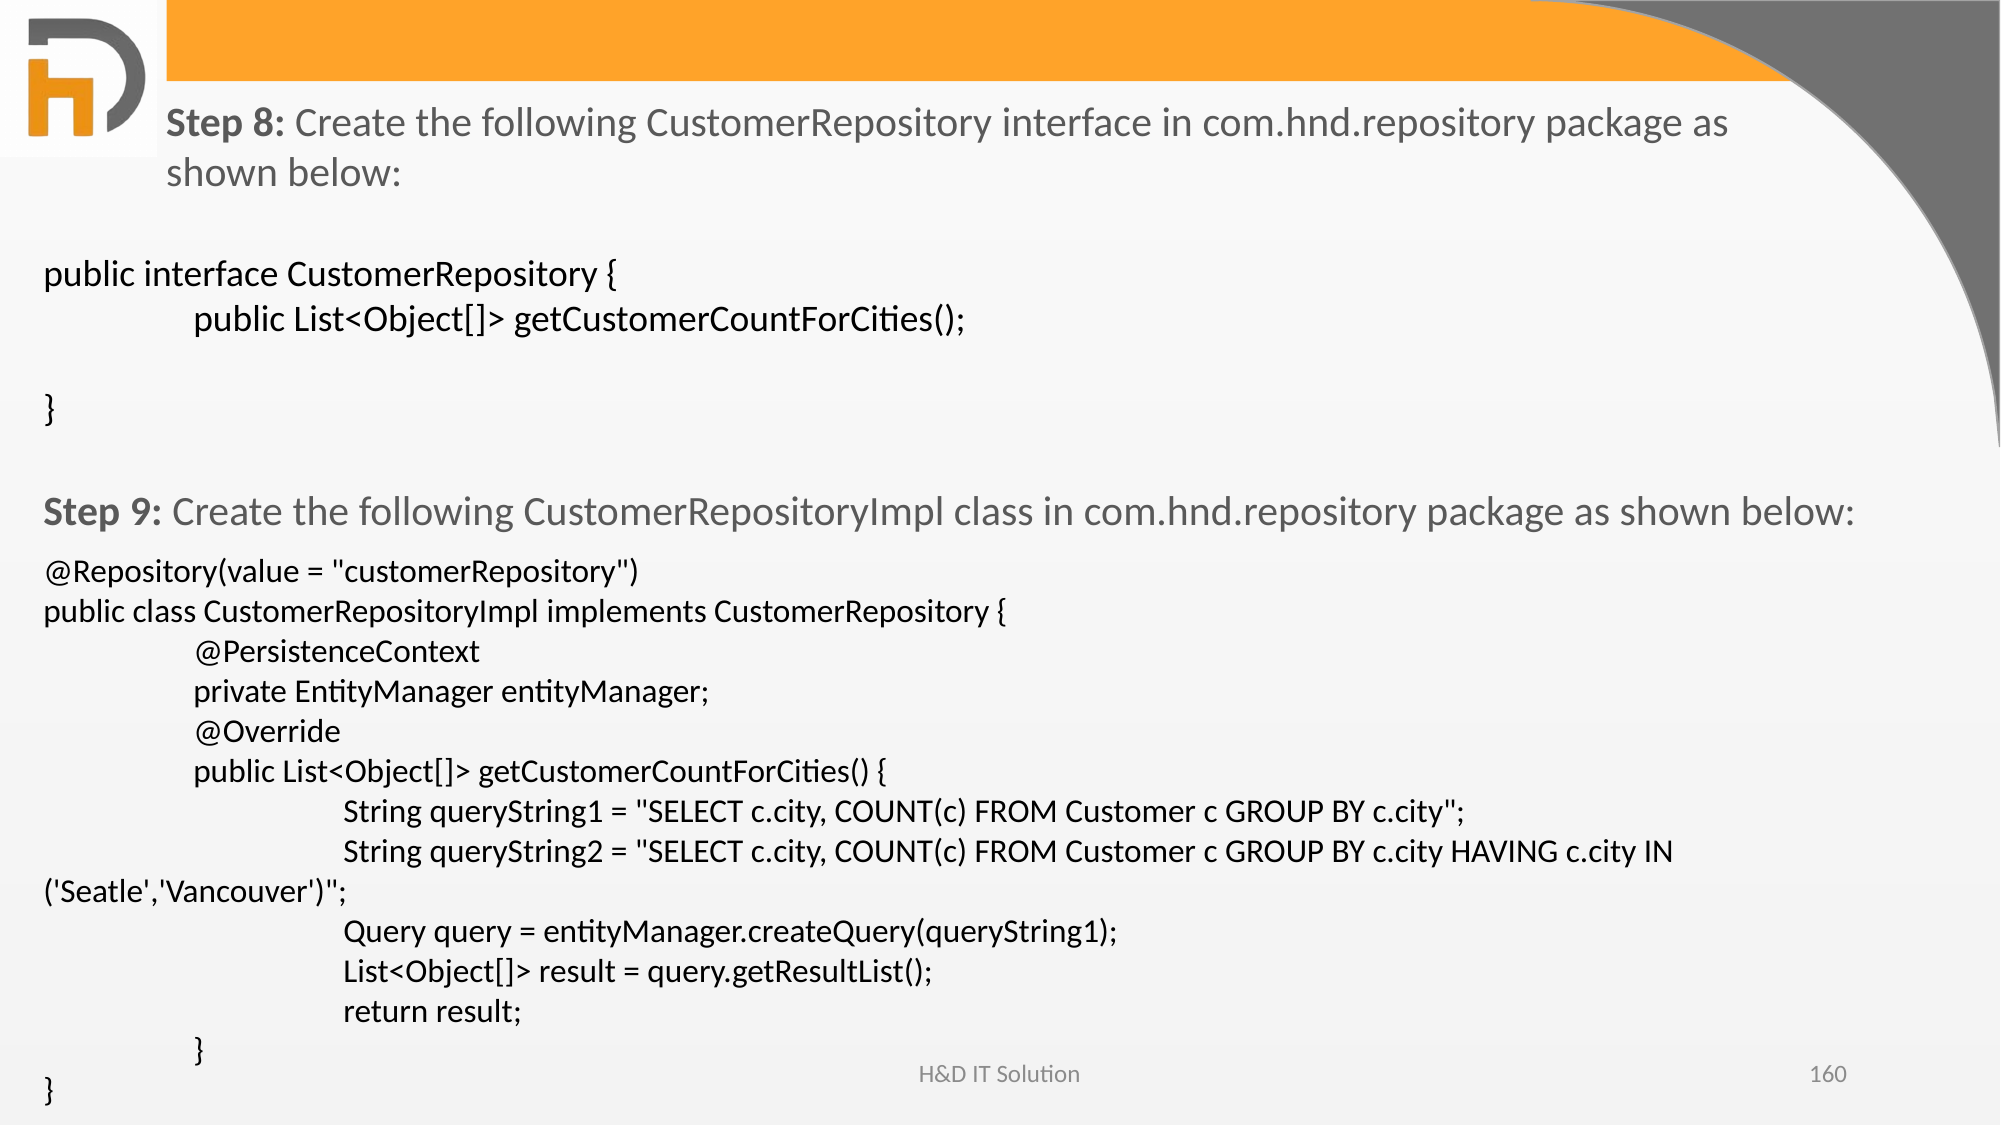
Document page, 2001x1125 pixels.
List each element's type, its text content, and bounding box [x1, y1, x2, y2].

text_box @Repository(value = "customerRepository") public class CustomerRepositoryImpl implements CustomerRepository { @PersistenceContext private EntityManager entityManager; @Override public List<Object[]> getCustomerCountForCities() { String queryString1 = "SELECT c.city, COUNT(c) FROM Customer c GROUP BY c.city"; String queryString2 = "SELECT c.city, COUNT(c) FROM Customer c GROUP BY c.city HAVING c.city IN ('Seatle','Vancouver')"; Query query = entityManager.createQuery(queryString1); List<Object[]> result = query.getResultList(); return result; } } [28, 542, 1967, 1116]
text_box public interface CustomerRepository { public List<Object[]> getCustomerCountForCities(); } [28, 241, 1950, 437]
picture [0, 0, 157, 157]
text_box Step 8: Create the following CustomerRepository interface in com.hnd.repository package as shown below: [151, 87, 1849, 203]
text_box Step 9: Create the following CustomerRepositoryImpl class in com.hnd.repository package as shown below: [28, 476, 1950, 542]
